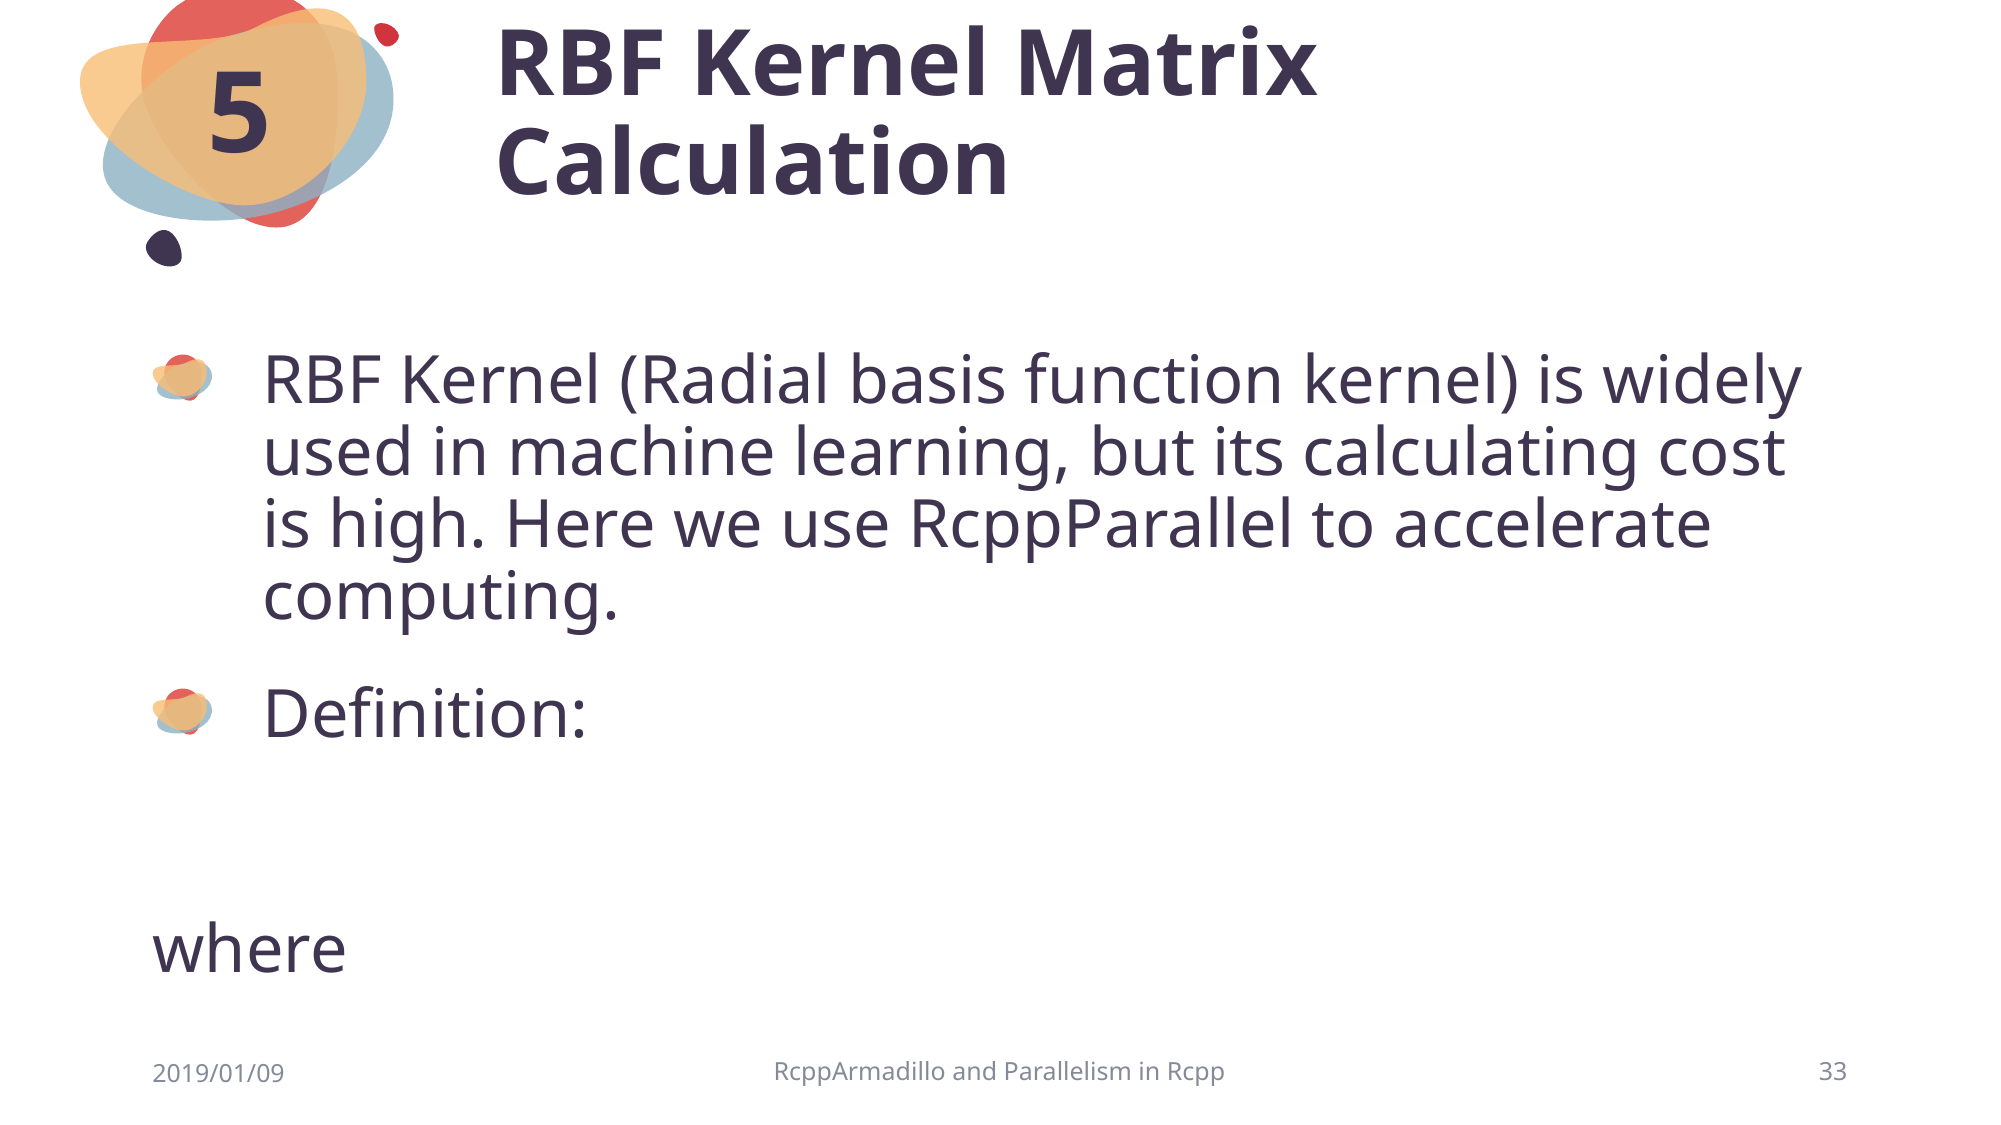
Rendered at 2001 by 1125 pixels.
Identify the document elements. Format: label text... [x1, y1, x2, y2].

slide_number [137, 1042, 588, 1103]
list 5 [144, 23, 335, 209]
title RBF Kernel Matrix Calculation [479, 22, 1863, 209]
footer RcppArmadillo and Parallelism in Rcpp [662, 1042, 1338, 1103]
slide_number 33 [1412, 1042, 1863, 1103]
